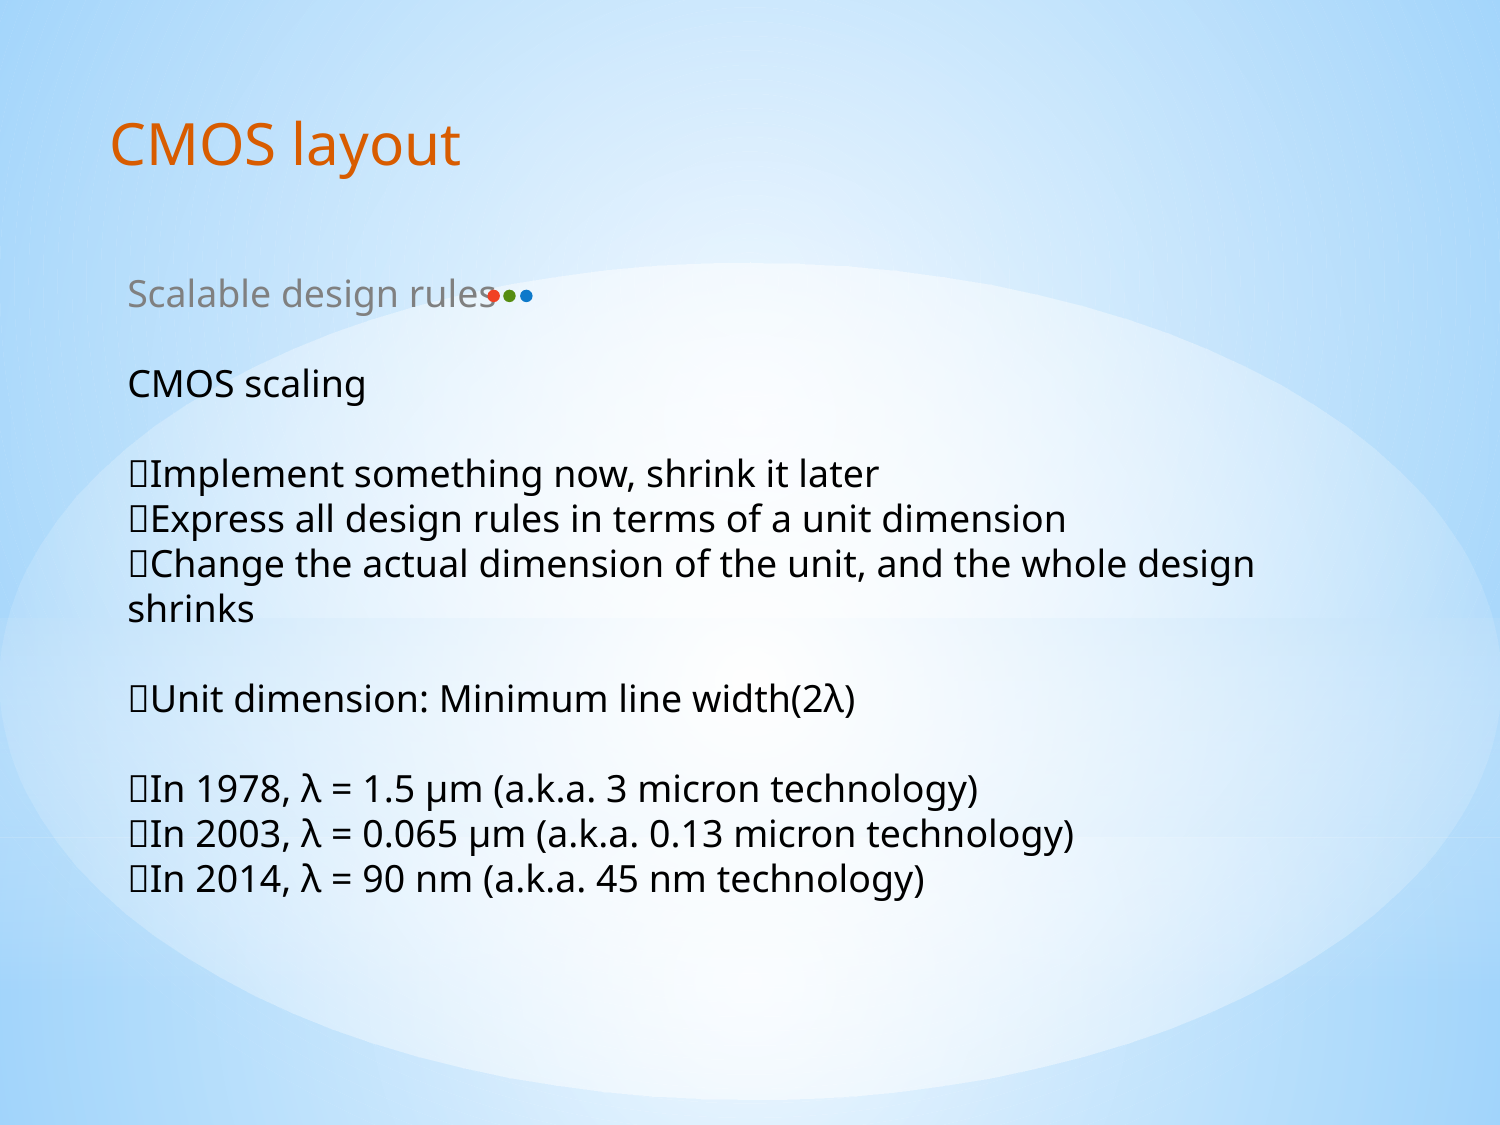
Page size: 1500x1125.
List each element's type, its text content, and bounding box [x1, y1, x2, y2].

text_box CMOS layout [95, 99, 1358, 185]
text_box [487, 289, 533, 303]
text_box Scalable design rules CMOS scaling 􀁠Implement something now, shrink it later 􀁠Express all design rules in terms of a unit dimension 􀁠Change the actual dimension of the unit, and the whole design shrinks 􀂄Unit dimension: Minimum line width(2λ) 􀁠In 1978, λ = 1.5 μm (a.k.a. 3 micron technology) 􀁠In 2003, λ = 0.065 μm (a.k.a. 0.13 micron technology) 􀁠In 2014, λ = 90 nm (a.k.a. 45 nm technology) [112, 262, 1358, 953]
